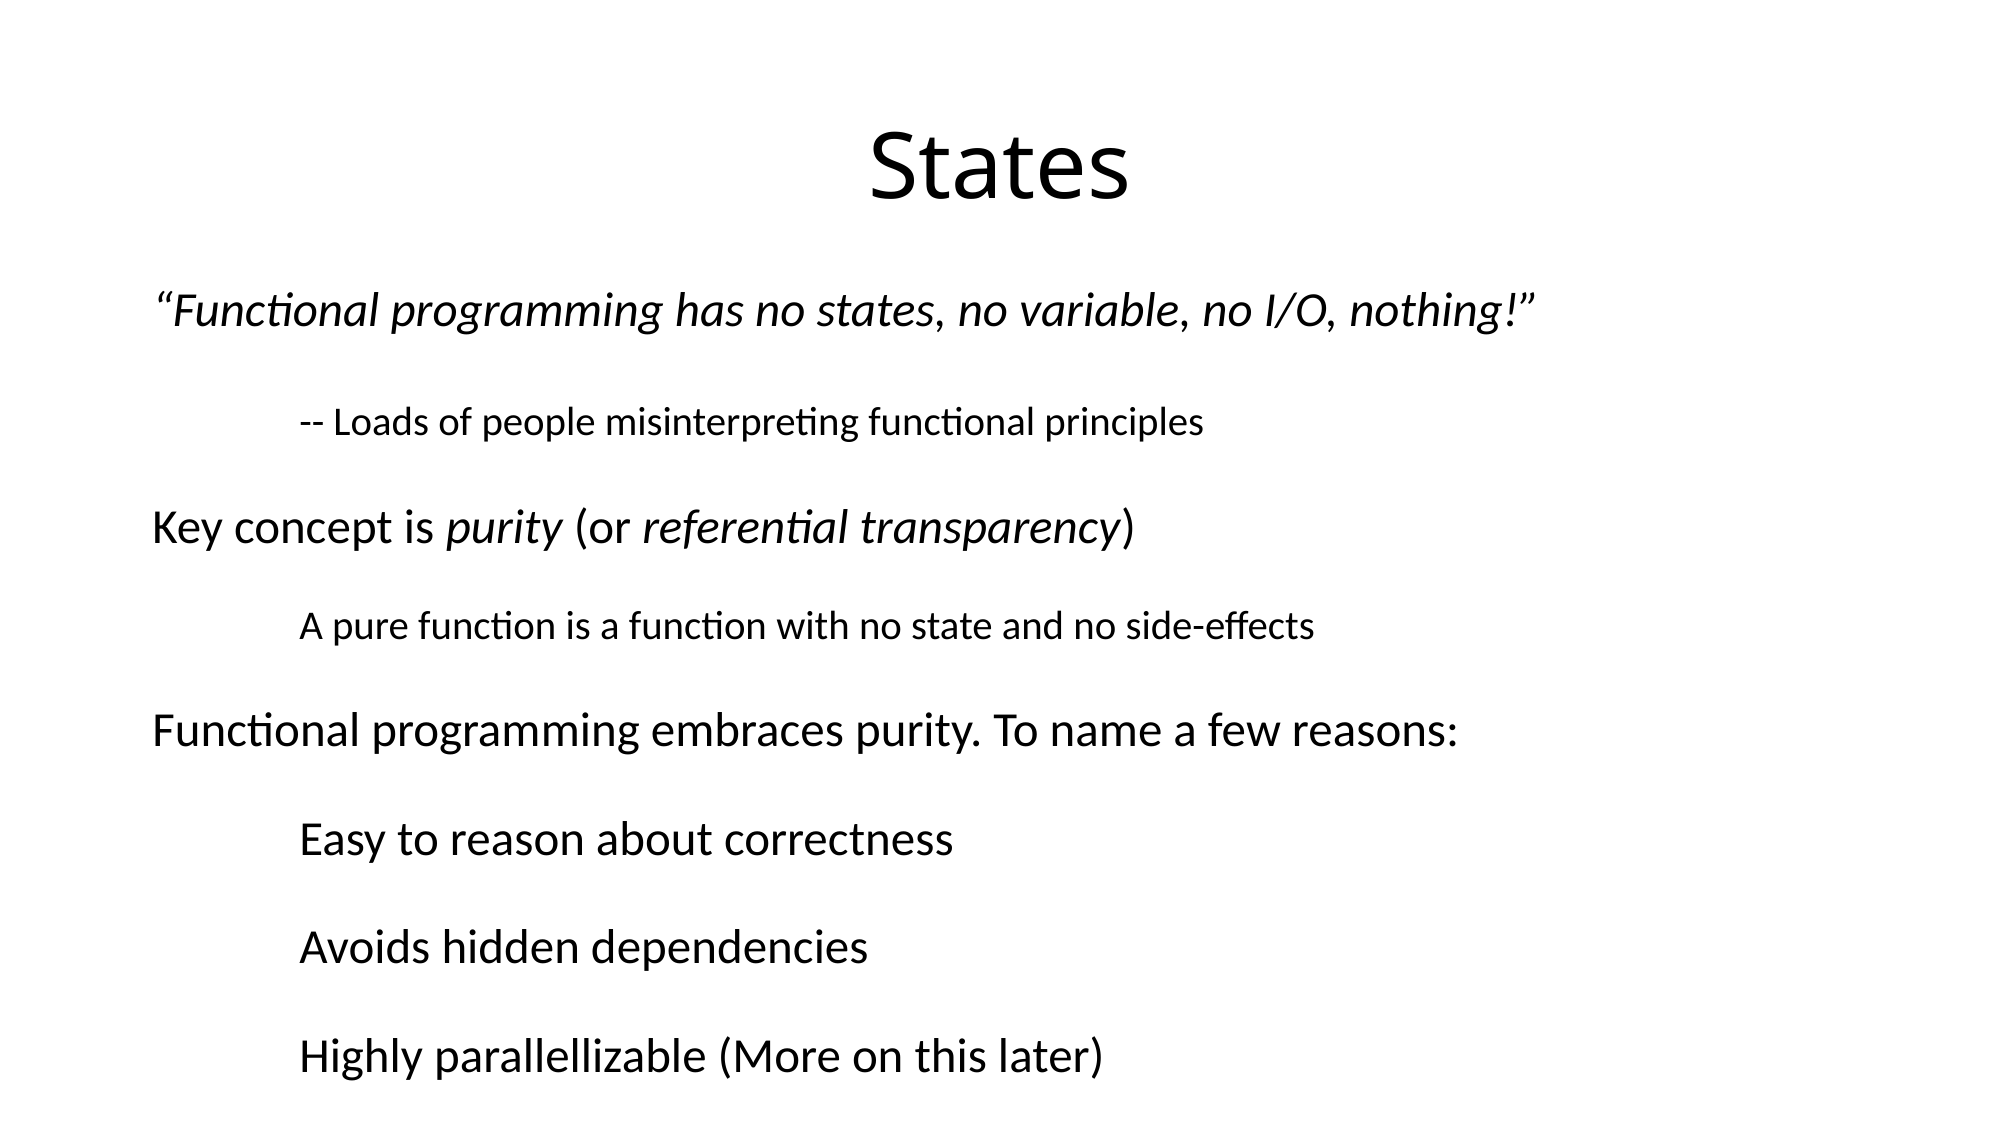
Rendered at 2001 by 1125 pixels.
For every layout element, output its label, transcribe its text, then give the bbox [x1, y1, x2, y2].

list “Functional programming has no states, no variable, no I/O, nothing!” -- Loads of people misinterpreting functional principles Key concept is purity (or referential transparency) A pure function is a function with no state and no side-effects Functional programming embraces purity. To name a few reasons: Easy to reason about correctness Avoids hidden dependencies Highly parallellizable (More on this later) [137, 240, 1863, 1096]
title States [137, 59, 1863, 240]
